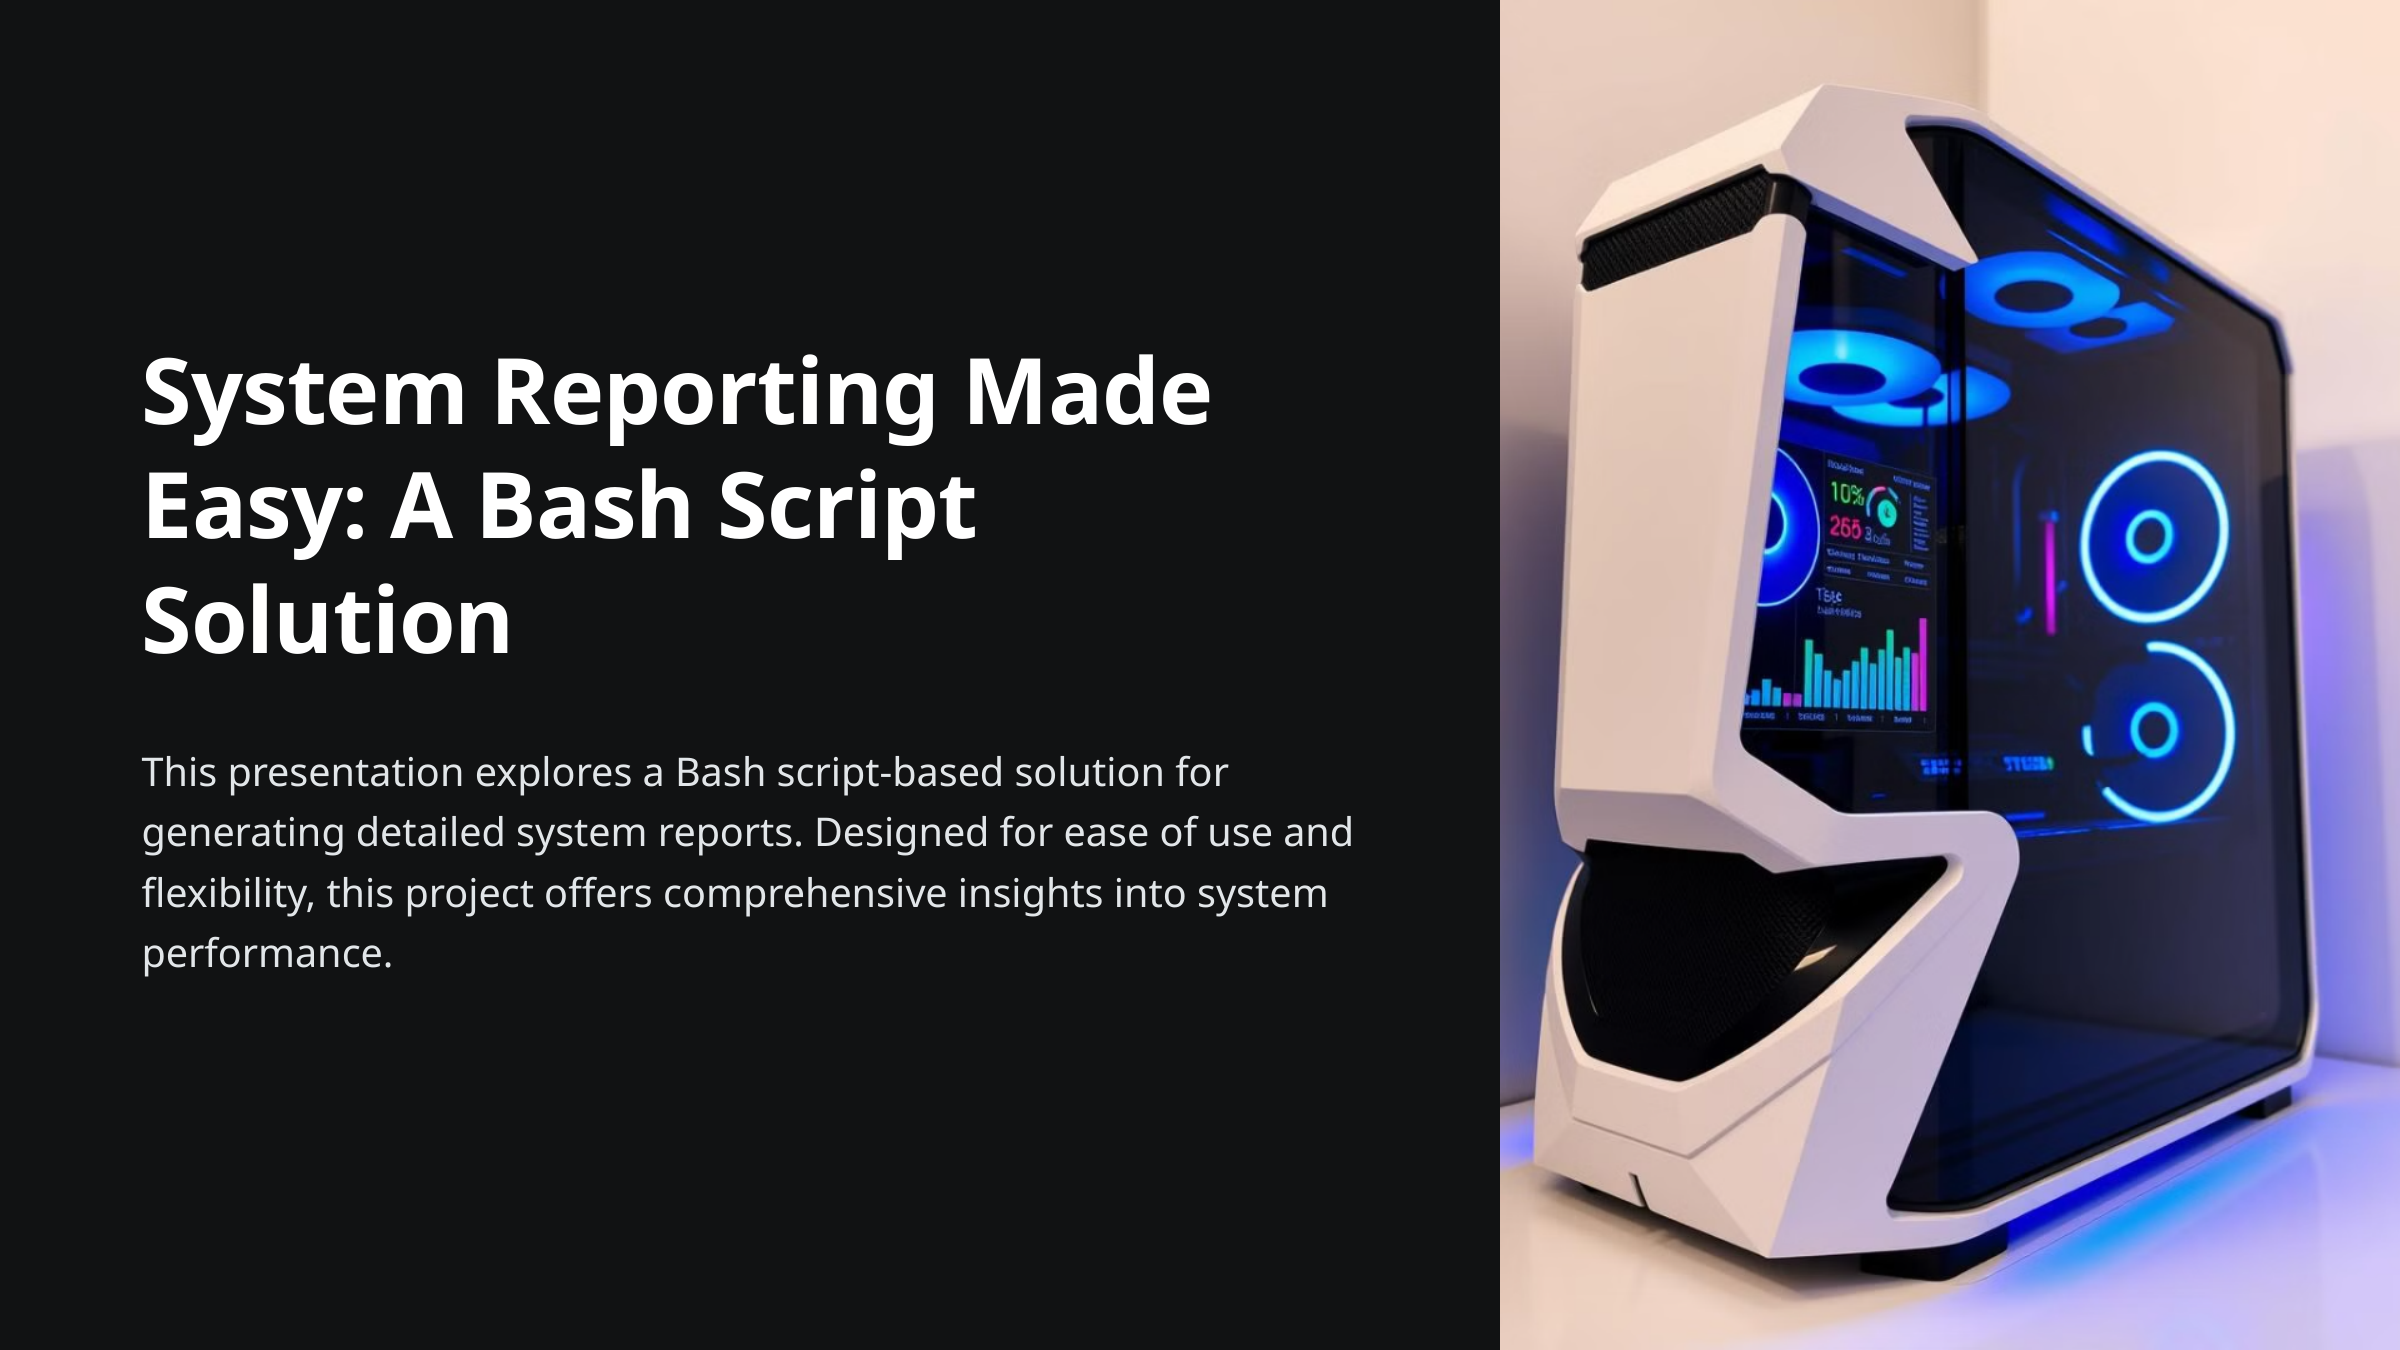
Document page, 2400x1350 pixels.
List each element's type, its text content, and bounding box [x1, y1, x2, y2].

picture [1499, 0, 2400, 1350]
text_box [141, 961, 1359, 1023]
text_box System Reporting Made Easy: A Bash Script Solution [141, 327, 1359, 673]
text_box This presentation explores a Bash script-based solution for generating detailed system reports. Designed for ease of use and flexibility, this project offers comprehensive insights into system performance. [141, 733, 1359, 916]
